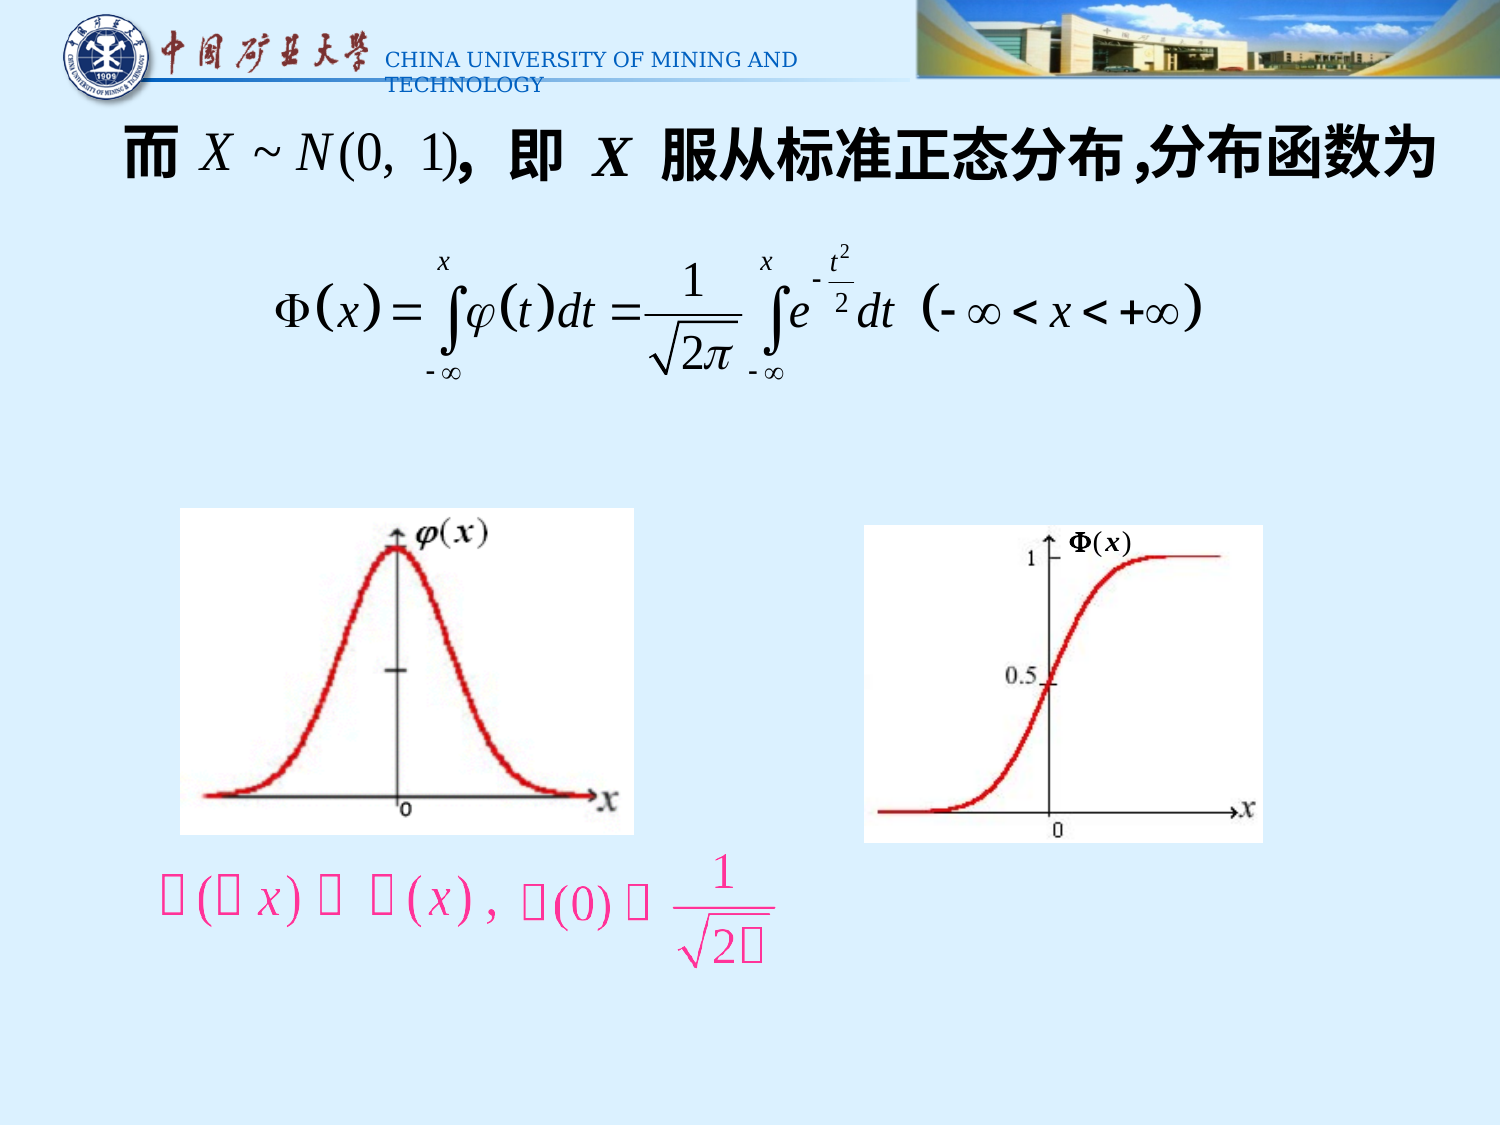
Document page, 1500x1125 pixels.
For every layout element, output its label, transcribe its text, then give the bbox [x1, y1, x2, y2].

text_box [189, 122, 467, 195]
picture [59, 10, 160, 111]
text_box 而 [80, 108, 219, 193]
picture [918, 0, 1500, 77]
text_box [864, 524, 1263, 843]
text_box 分布函数为 [1133, 107, 1455, 193]
text_box ，即 X 服从标准正态分布， [434, 110, 1200, 196]
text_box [180, 508, 634, 835]
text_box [268, 234, 1206, 393]
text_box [518, 844, 777, 970]
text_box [157, 870, 500, 934]
